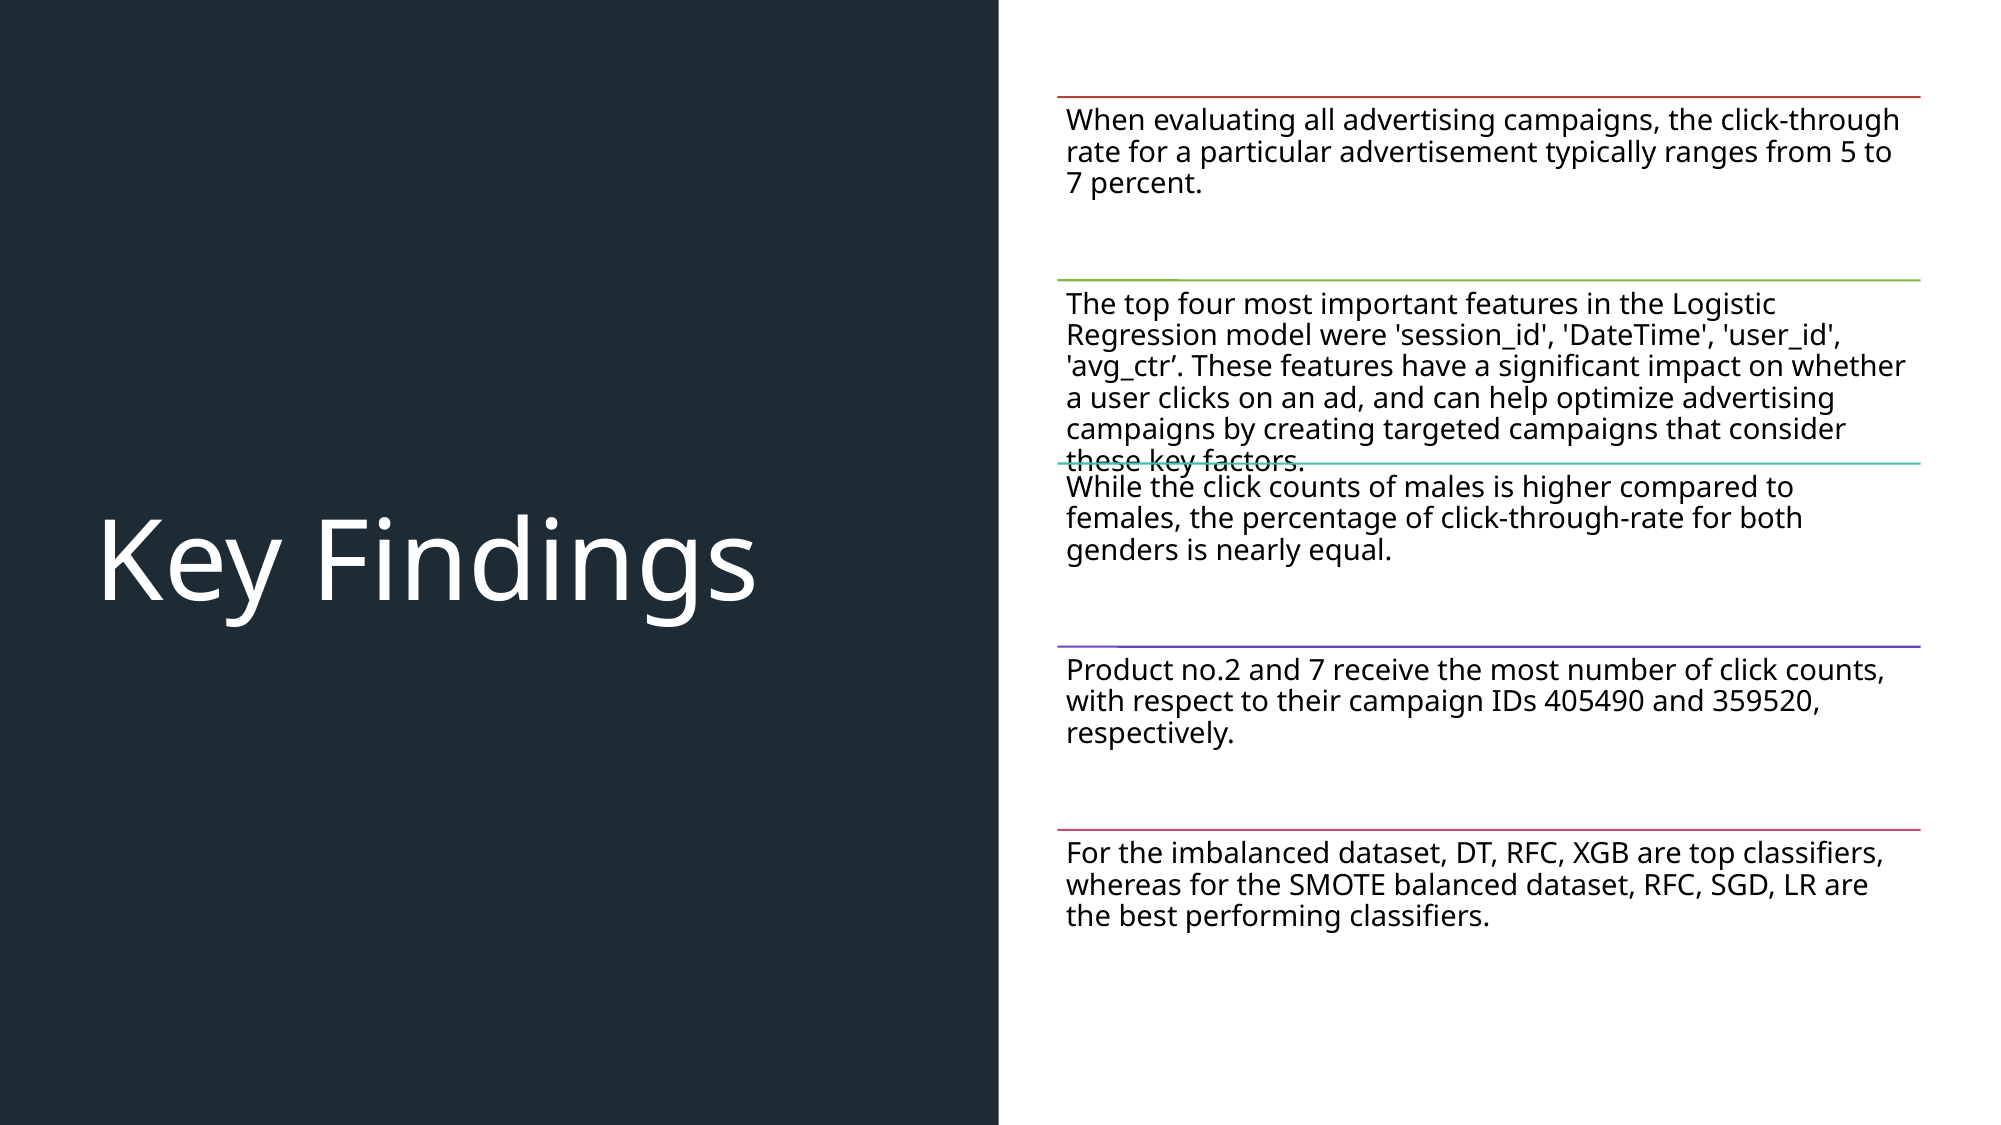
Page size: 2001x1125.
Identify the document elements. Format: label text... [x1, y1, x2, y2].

text_box [0, 0, 1000, 1125]
title Key Findings [79, 78, 912, 1033]
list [1057, 96, 1921, 1014]
text_box [1000, 0, 2000, 1125]
